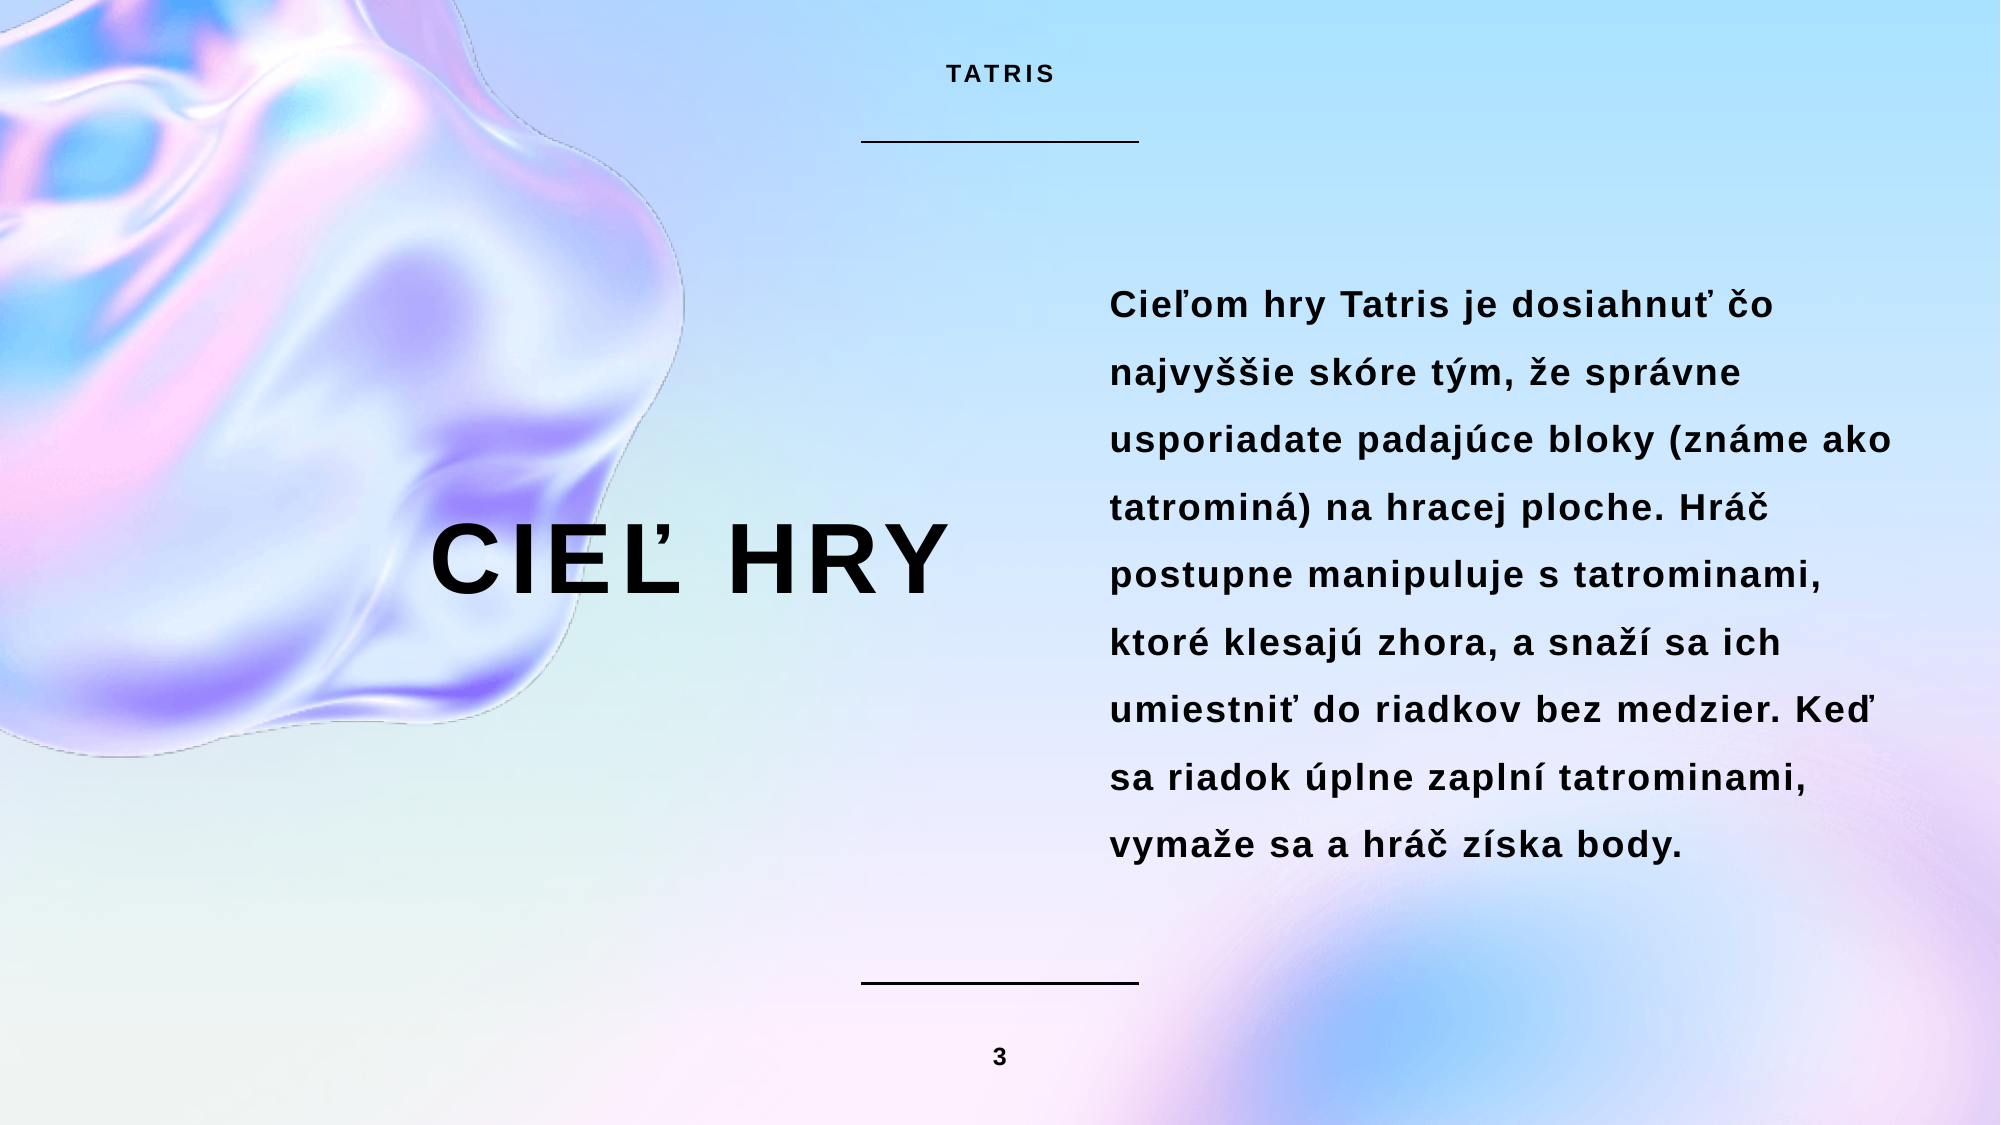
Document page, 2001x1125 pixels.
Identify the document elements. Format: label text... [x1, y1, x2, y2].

footer TATRIS [662, 1, 1338, 143]
slide_number 3 [662, 985, 1338, 1125]
picture [0, 0, 2000, 1125]
title CieĽ hry [100, 199, 951, 924]
list Cieľom hry Tatris je dosiahnuť čo najvyššie skóre tým, že správne usporiadate padajúce bloky (známe ako tatrominá) na hracej ploche. Hráč postupne manipuluje s tatrominami, ktoré klesajú zhora, a snaží sa ich umiestniť do riadkov bez medzier. Keď sa riadok úplne zaplní tatrominami, vymaže sa a hráč získa body. [1094, 199, 1945, 924]
